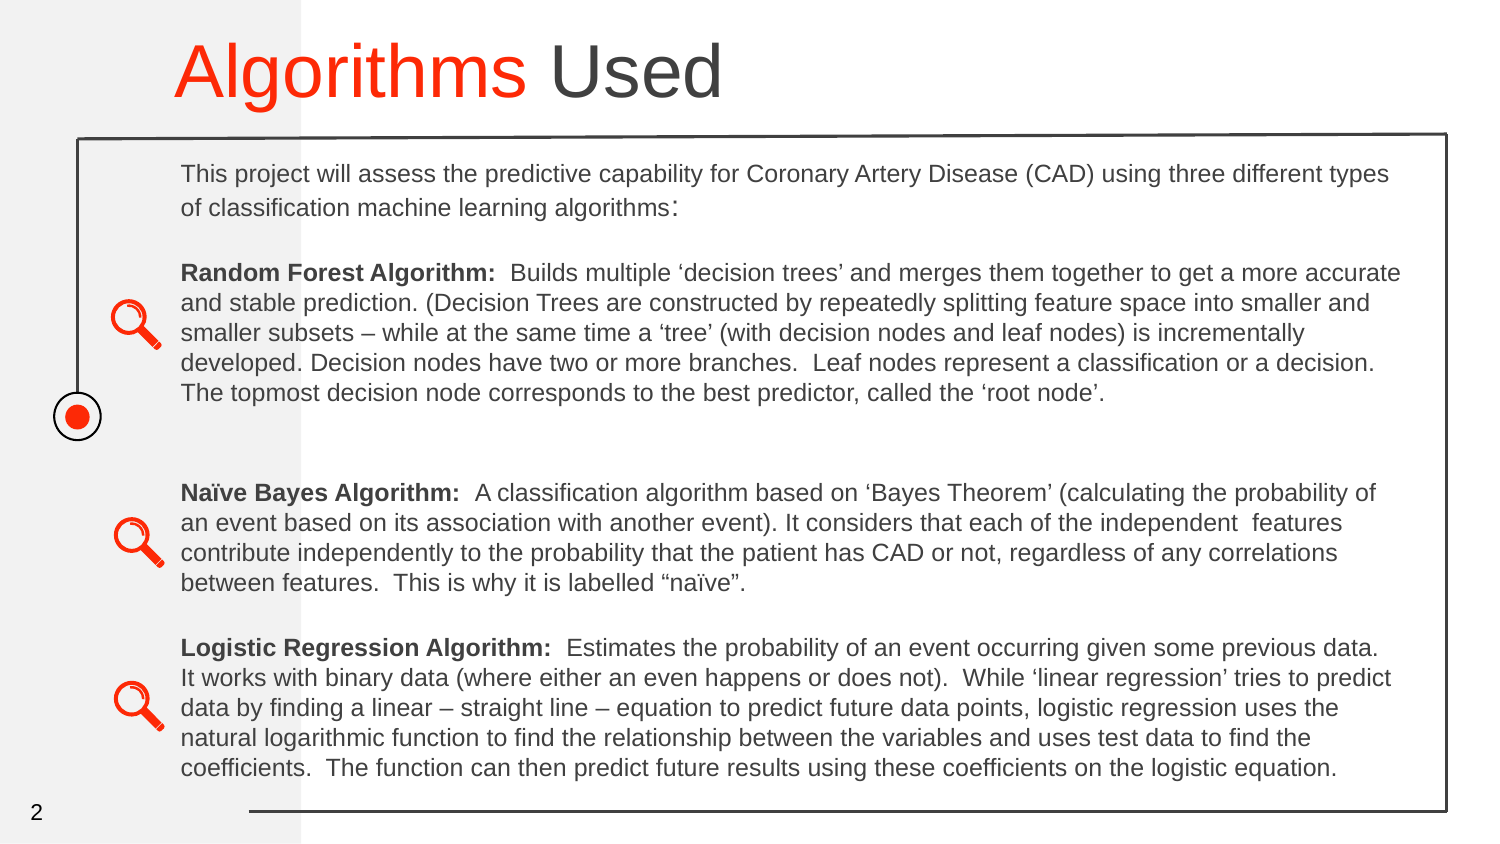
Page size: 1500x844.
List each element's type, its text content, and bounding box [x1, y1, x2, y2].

text_box 2 [15, 790, 54, 833]
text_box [53, 133, 1448, 812]
list Algorithms Used [159, 20, 1471, 115]
